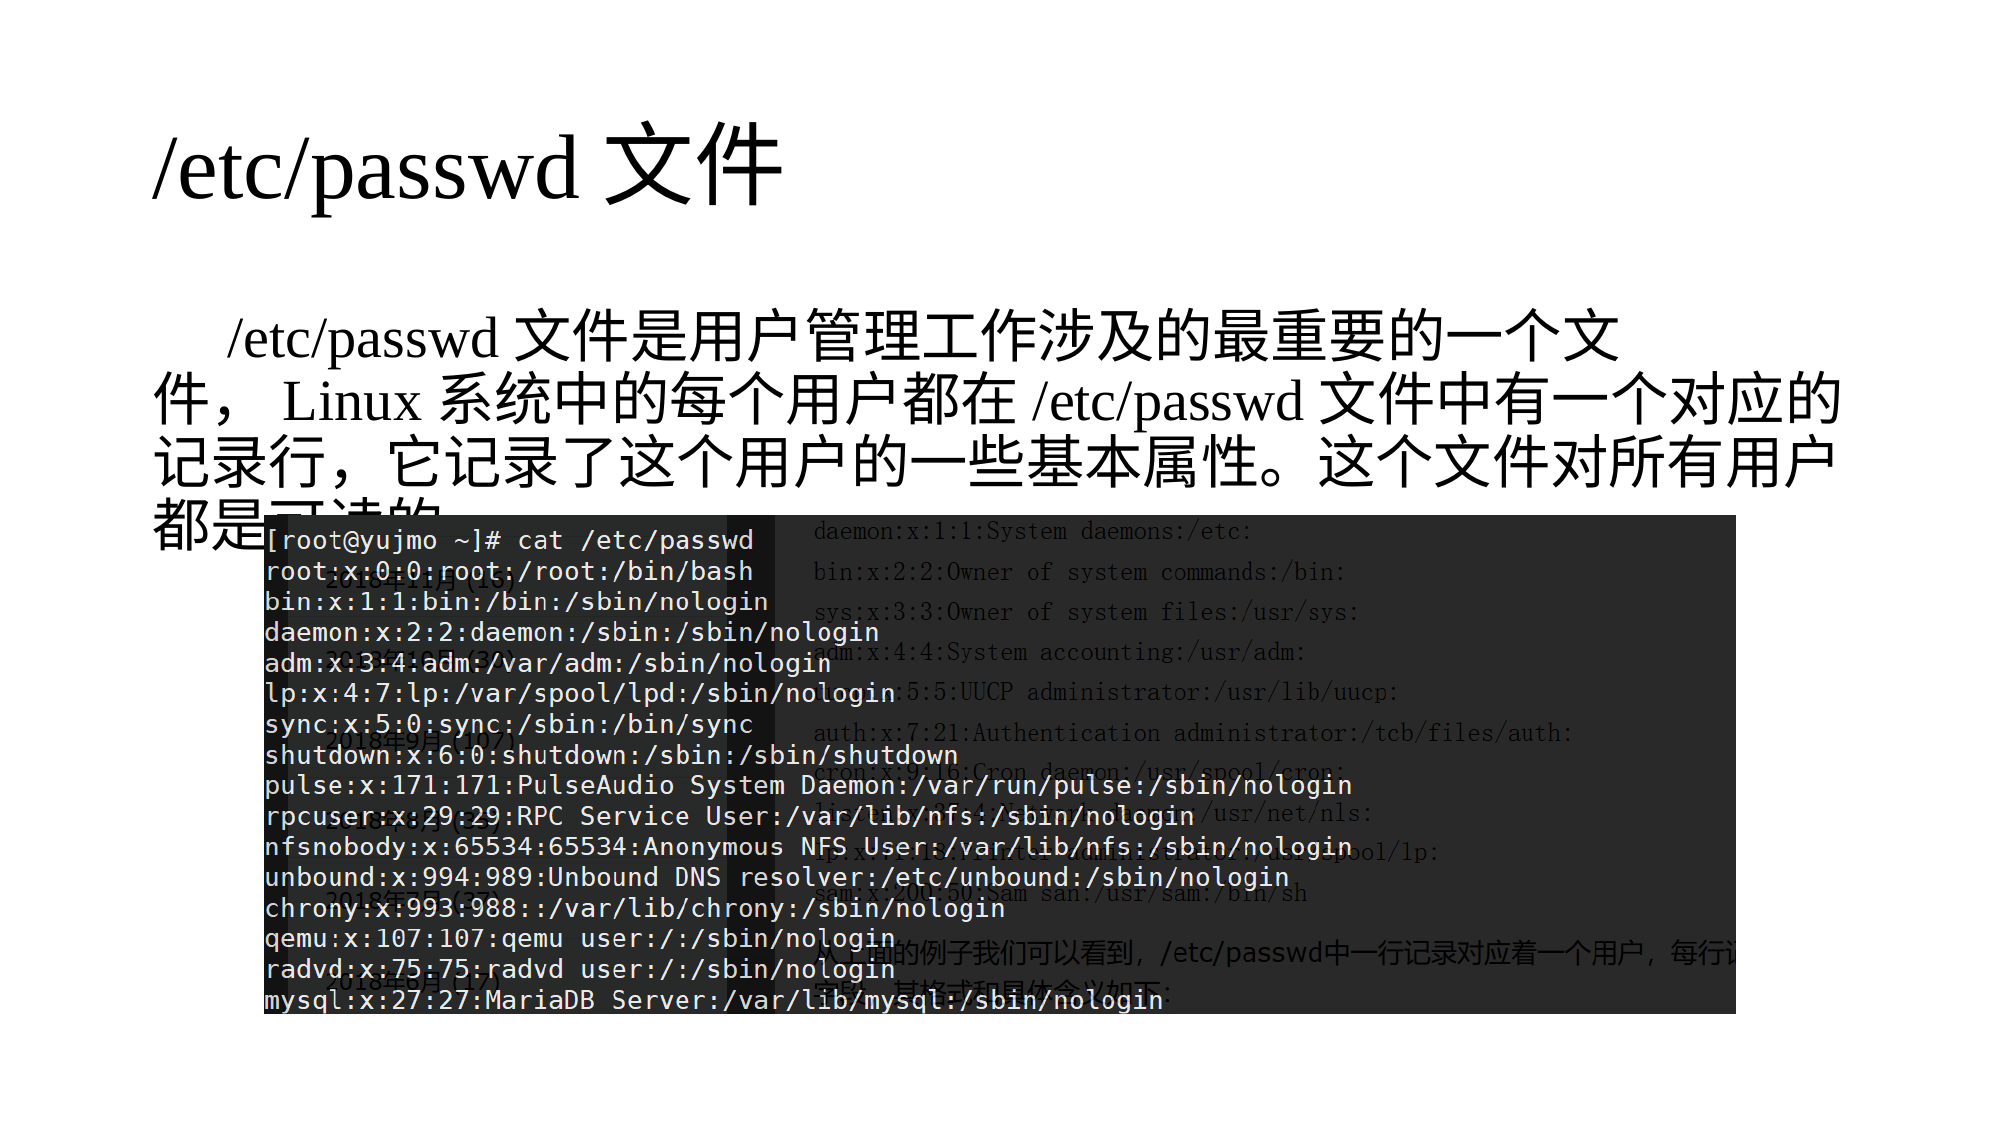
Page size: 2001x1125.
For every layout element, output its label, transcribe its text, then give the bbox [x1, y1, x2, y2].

list /etc/passwd文件是用户管理工作涉及的最重要的一个文件，Linux系统中的每个用户都在/etc/passwd文件中有一个对应的记录行，它记录了这个用户的一些基本属性。这个文件对所有用户都是可读的。 [137, 299, 1863, 1014]
title /etc/passwd文件 [137, 59, 1863, 278]
picture [264, 515, 1736, 1014]
